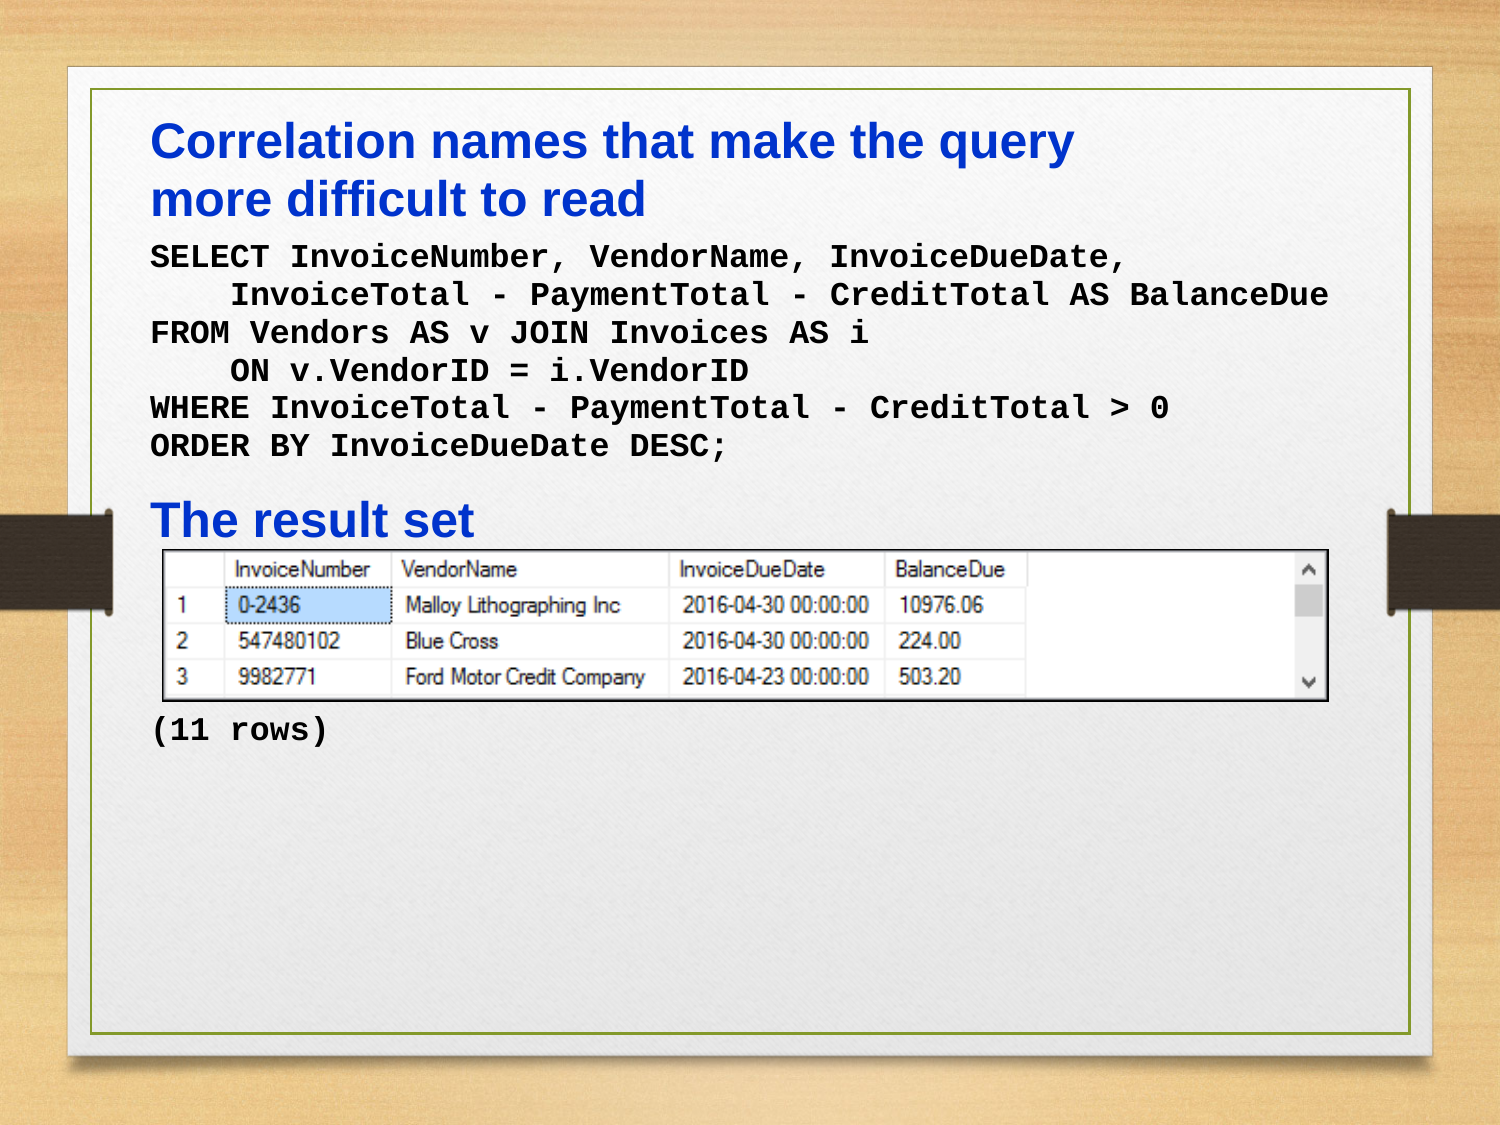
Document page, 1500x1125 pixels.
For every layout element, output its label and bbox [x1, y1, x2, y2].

text_box [149, 699, 1348, 757]
picture [0, 0, 1500, 1125]
text_box [149, 112, 1361, 577]
